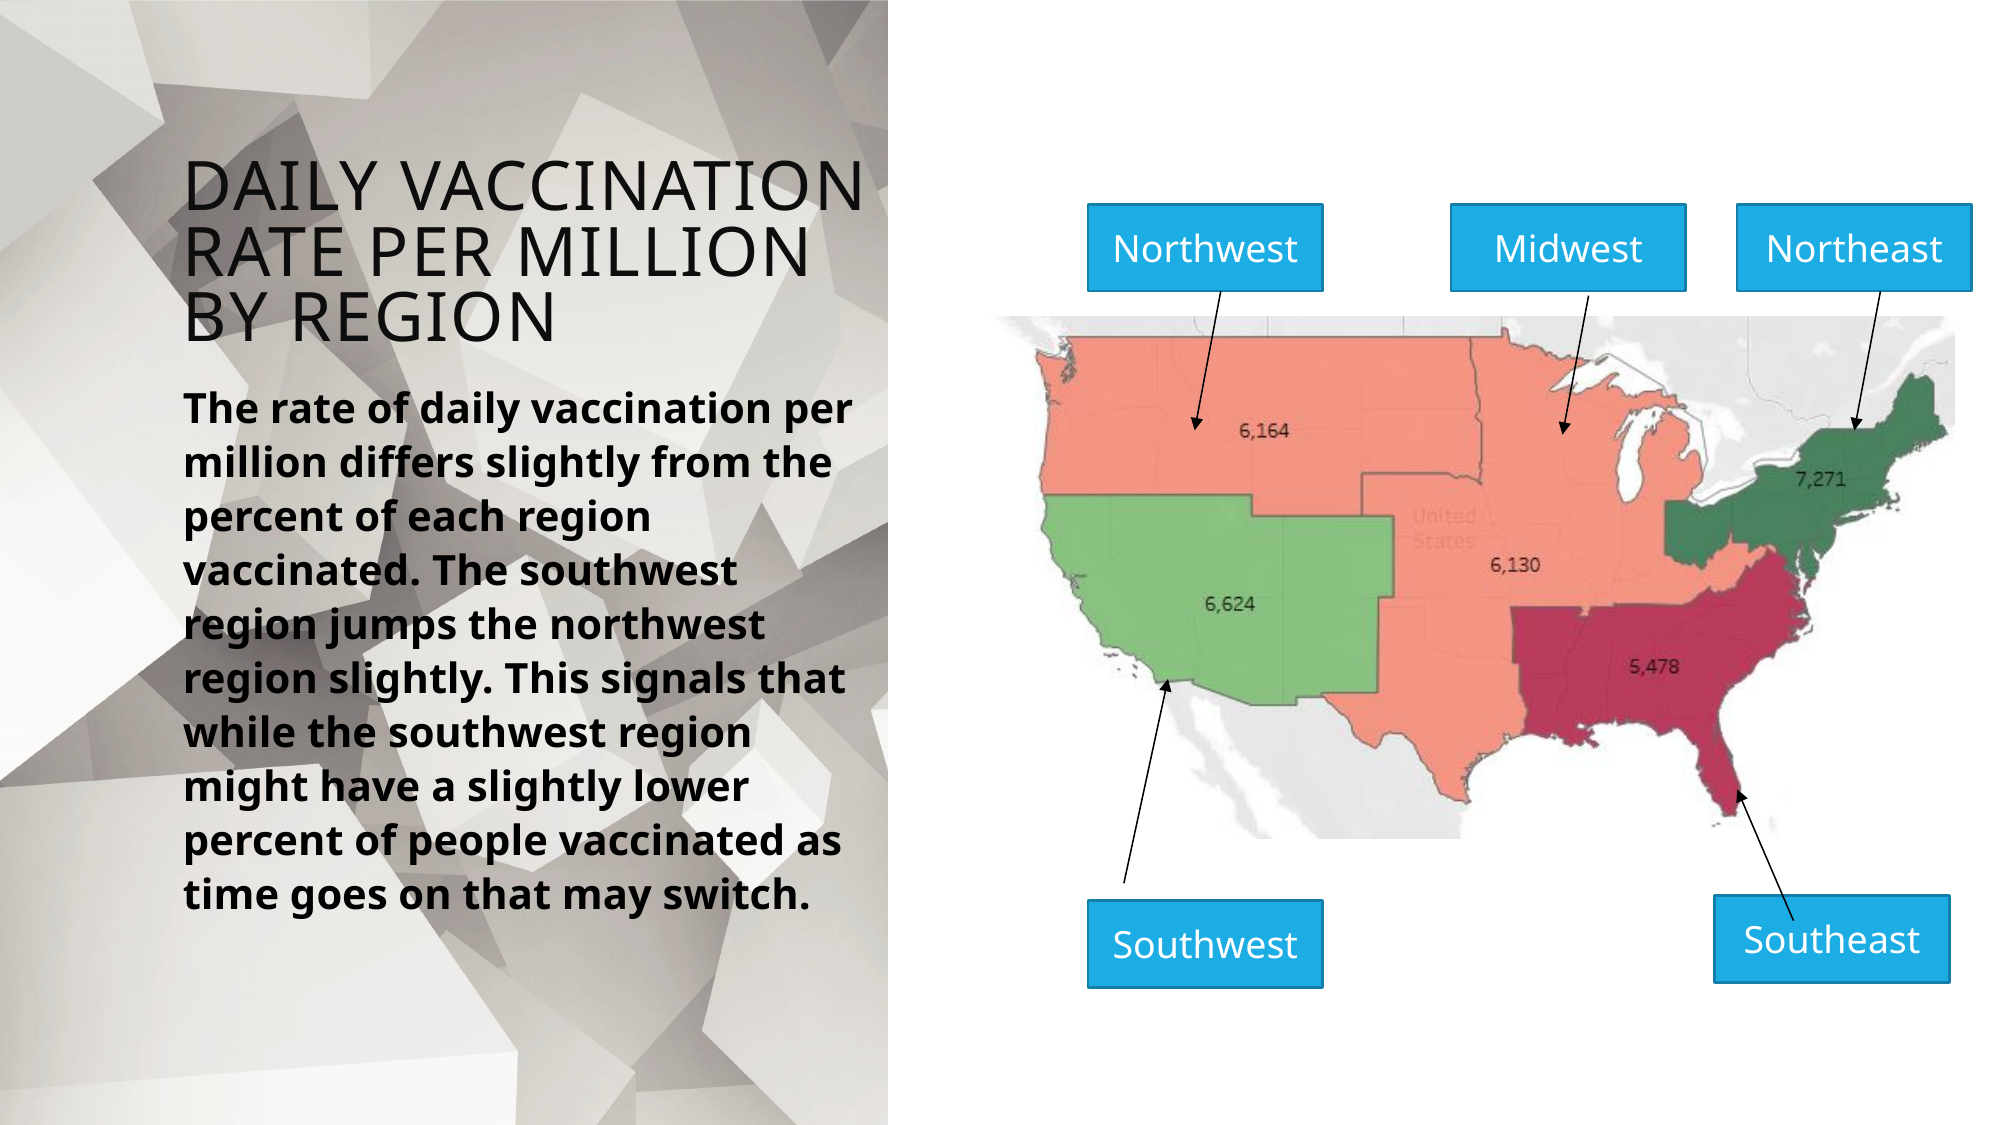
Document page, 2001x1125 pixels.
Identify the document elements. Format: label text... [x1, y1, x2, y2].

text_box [1194, 290, 1221, 431]
picture [0, 0, 889, 1125]
text_box Northwest [1087, 203, 1324, 292]
text_box Southwest [1087, 899, 1324, 989]
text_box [1562, 295, 1589, 435]
text_box Northeast [1736, 203, 1973, 292]
text_box Midwest [1450, 203, 1687, 292]
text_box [1736, 789, 1794, 921]
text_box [1854, 290, 1881, 431]
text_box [1123, 678, 1169, 884]
text_box Southeast [1713, 894, 1951, 984]
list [985, 316, 1956, 839]
